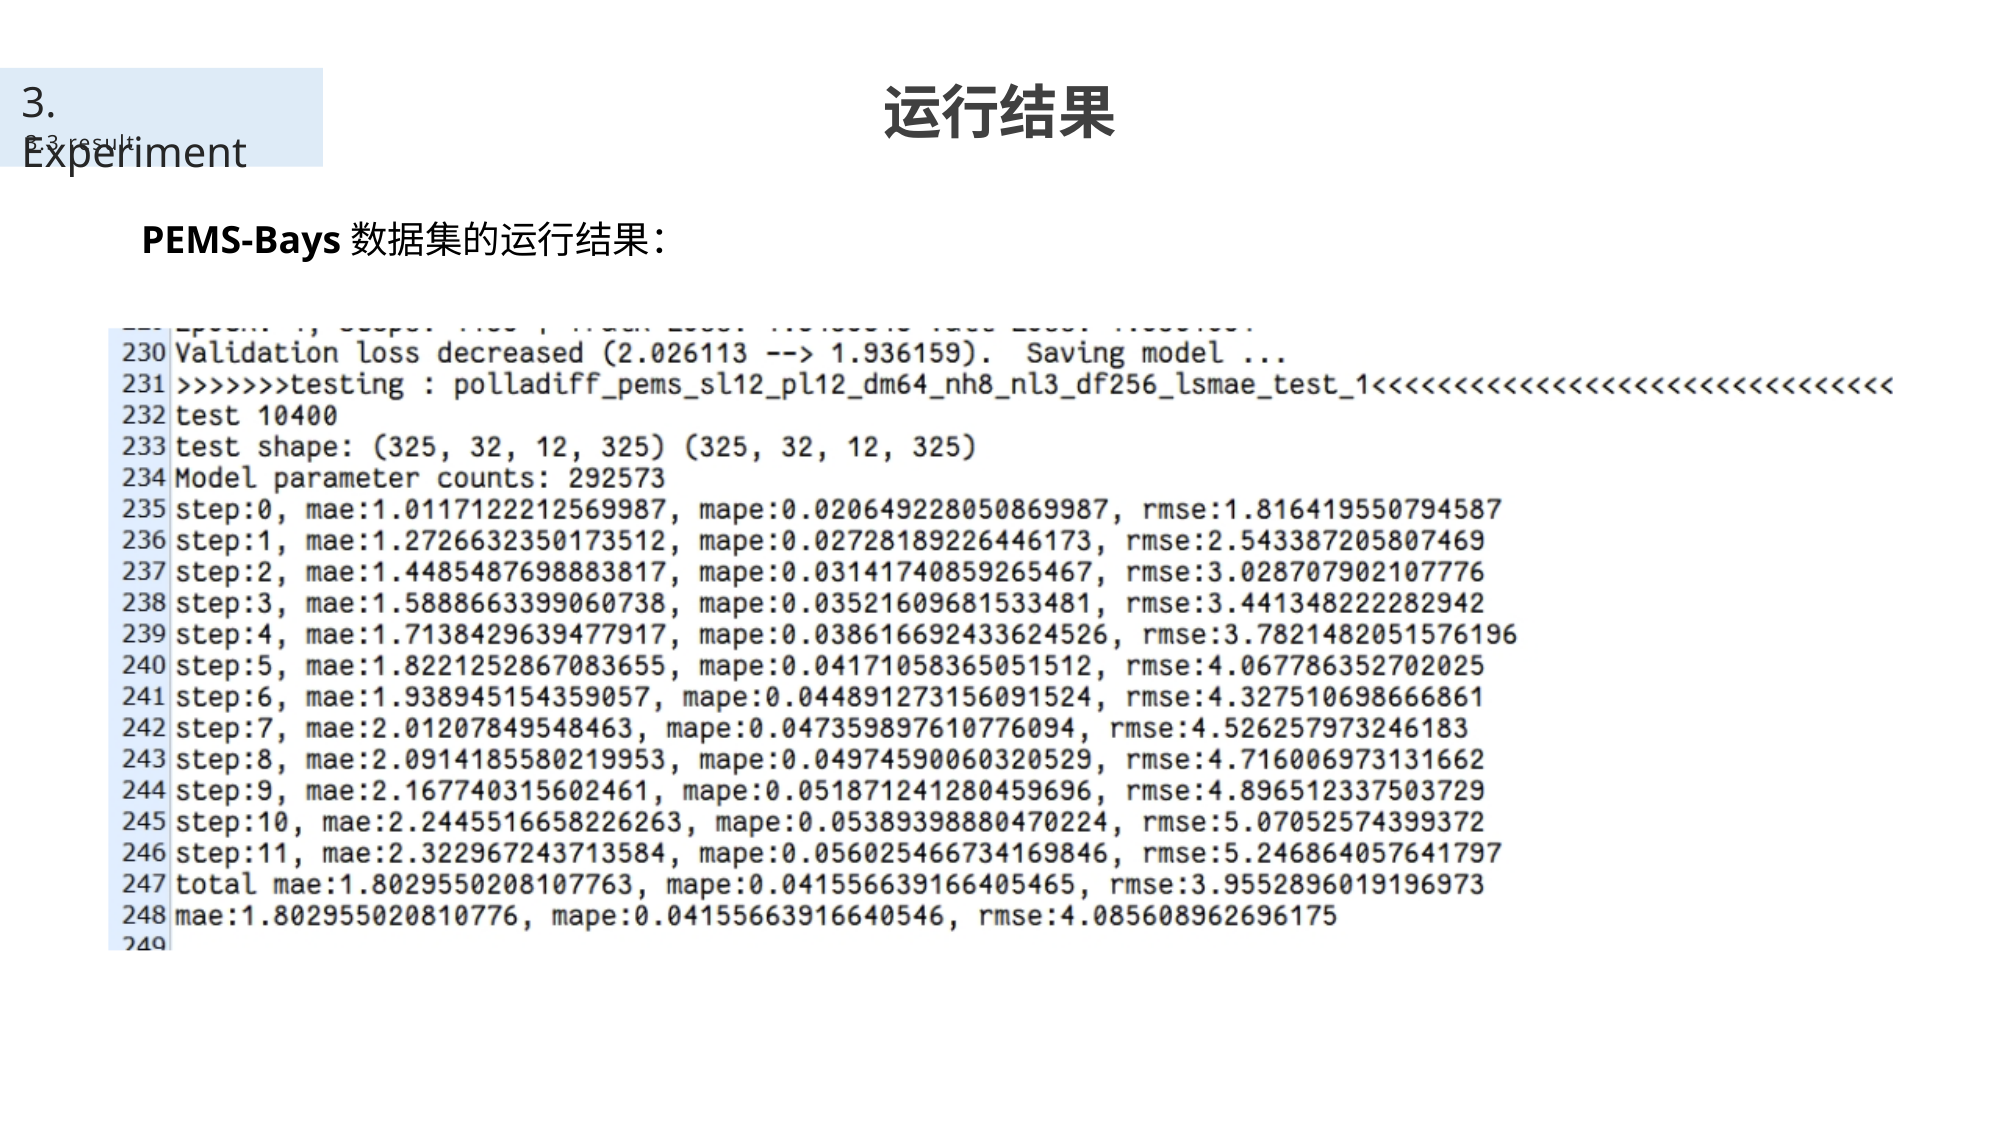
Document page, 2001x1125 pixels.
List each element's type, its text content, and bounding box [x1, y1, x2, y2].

picture [82, 316, 1918, 974]
text_box 运行结果 [397, 67, 1603, 153]
text_box PEMS-Bays数据集的运行结果： [126, 209, 1127, 269]
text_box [0, 67, 323, 167]
